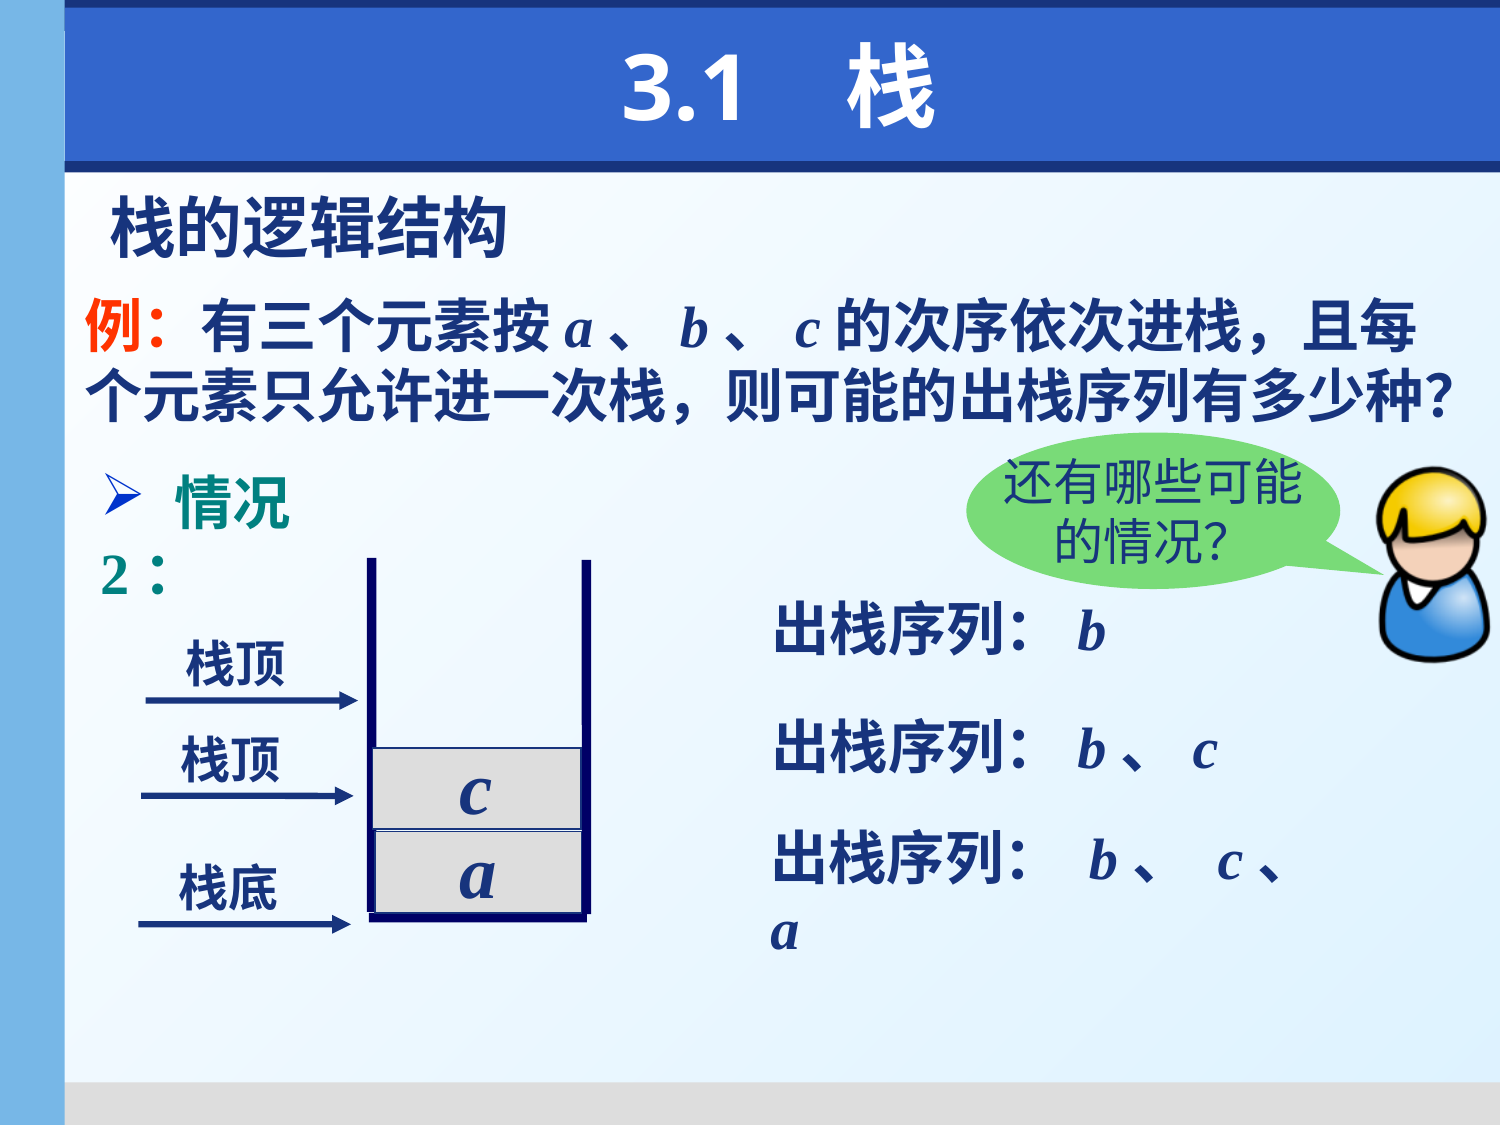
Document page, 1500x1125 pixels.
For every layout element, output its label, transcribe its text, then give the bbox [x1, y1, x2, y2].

text_box 例：有三个元素按a、b、c的次序依次进栈，且每个元素只允许进一次栈，则可能的出栈序列有多少种？ [84, 281, 1443, 437]
picture [1331, 462, 1500, 667]
text_box 出栈序列：b [757, 584, 1327, 670]
text_box 栈的逻辑结构 [63, 178, 582, 274]
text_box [138, 848, 352, 925]
text_box 情况2： [85, 459, 404, 614]
title 3.1 栈 [88, 19, 1471, 149]
text_box a [375, 831, 582, 913]
text_box 出栈序列： b、 c、a [755, 813, 1332, 969]
text_box 还有哪些可能 的情况？ [966, 432, 1326, 590]
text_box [140, 720, 354, 796]
text_box 出栈序列：b、c [757, 702, 1334, 788]
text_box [145, 625, 359, 701]
text_box c [372, 747, 581, 830]
